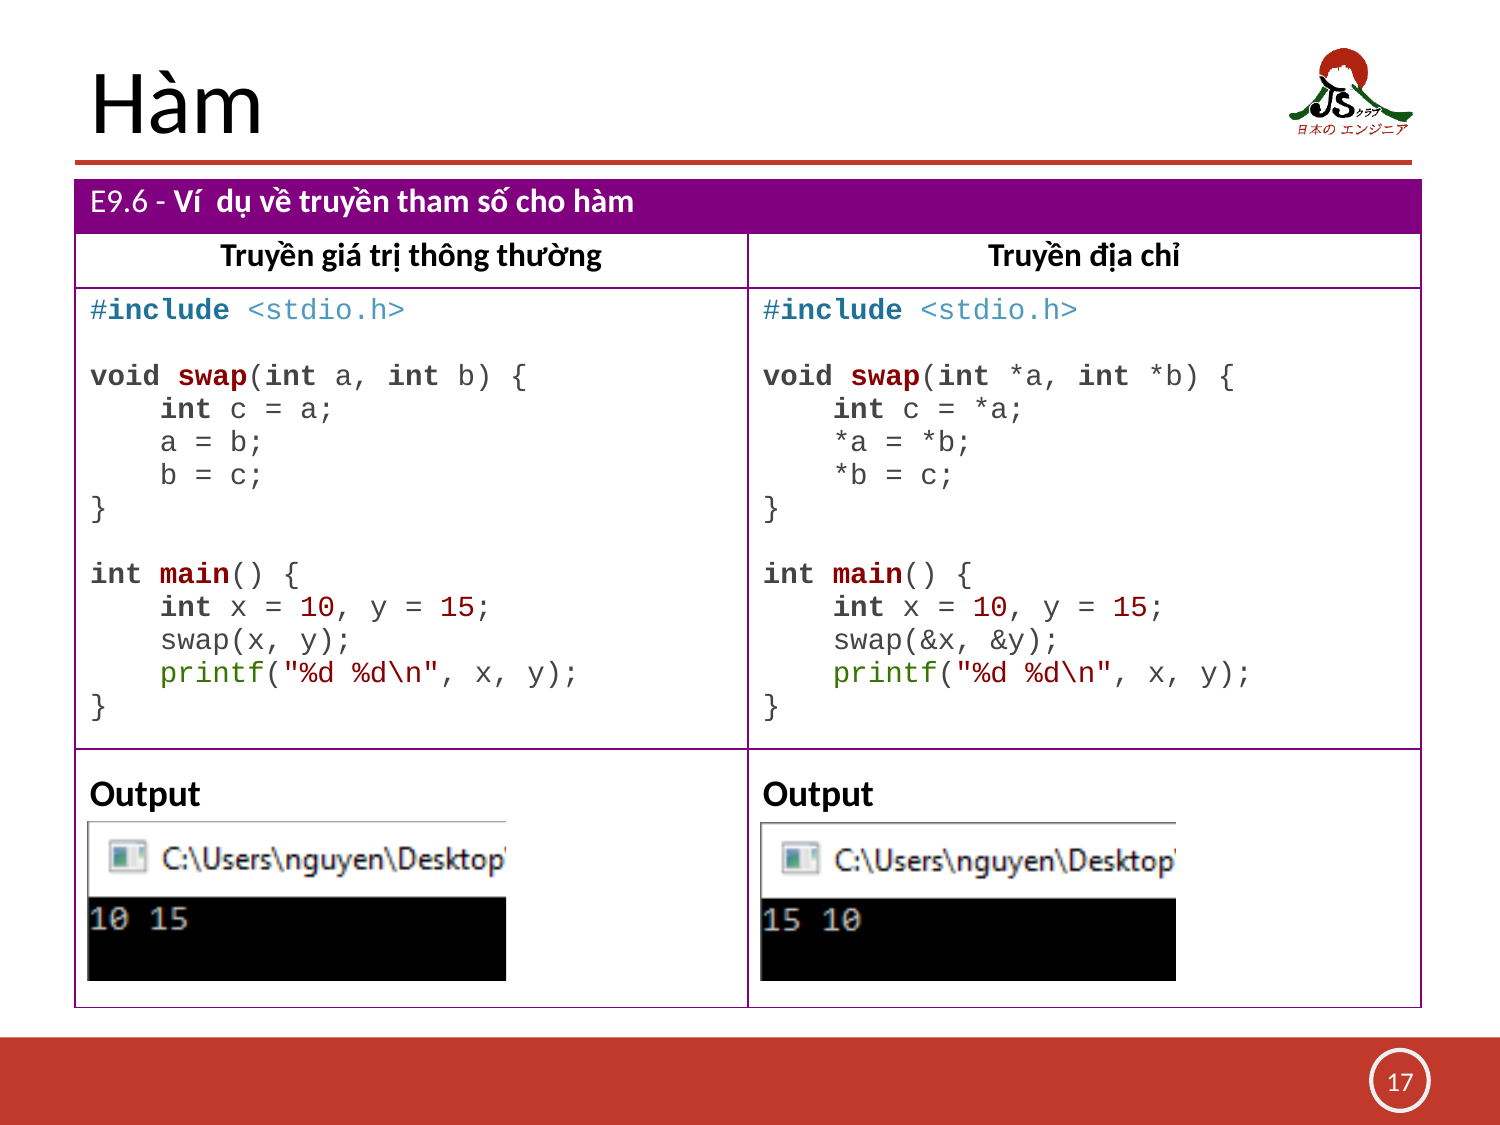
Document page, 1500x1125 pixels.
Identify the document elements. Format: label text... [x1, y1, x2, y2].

table_cell [76, 750, 747, 1007]
table_cell [749, 750, 1420, 1007]
table_cell #include <stdio.h> void swap(int *a, int *b) { int c = *a; *a = *b; *b = c; } int main() { int x = 10, y = 15; swap(&x, &y); printf("%d %d\n", x, y); } [749, 289, 1420, 748]
table_cell Truyền địa chỉ [749, 234, 1420, 287]
text_box Output [75, 761, 218, 822]
picture [86, 820, 507, 981]
table_header E9.6 - Ví dụ về truyền tham số cho hàm [76, 181, 1420, 234]
table_cell #include <stdio.h> void swap(int a, int b) { int c = a; a = b; b = c; } int main() { int x = 10, y = 15; swap(x, y); printf("%d %d\n", x, y); } [76, 289, 747, 748]
picture [1289, 48, 1413, 135]
table_cell Truyền giá trị thông thường [76, 234, 747, 287]
text_box Output [748, 761, 891, 822]
picture [759, 821, 1177, 981]
title Hàm [75, 45, 1275, 149]
